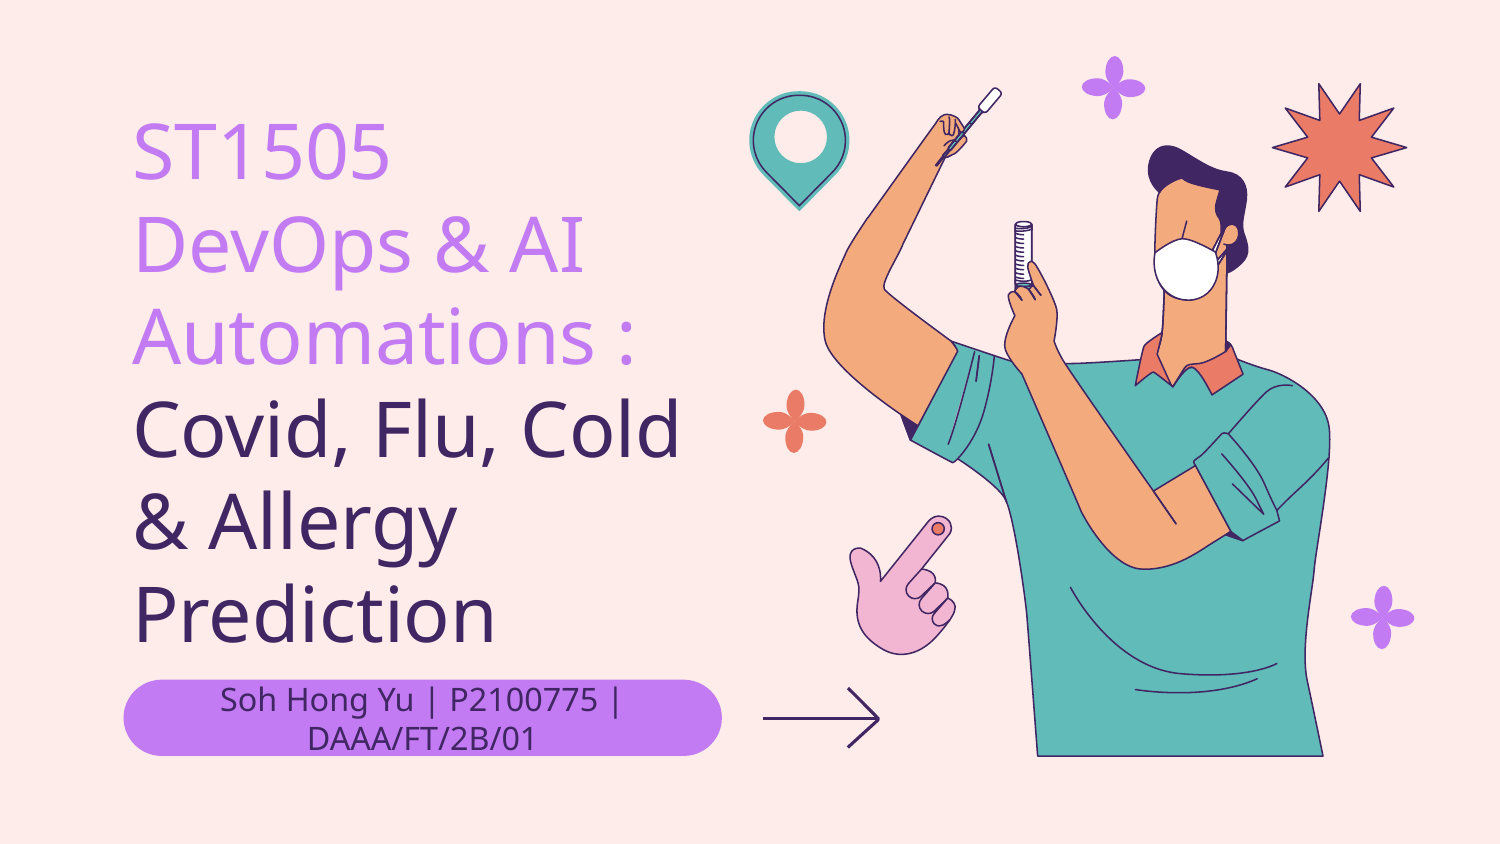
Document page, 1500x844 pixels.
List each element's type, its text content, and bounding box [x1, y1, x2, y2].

text_box [138, 748, 708, 756]
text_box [817, 659, 1333, 757]
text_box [748, 90, 757, 212]
title ST1505 DevOps & AI Automations : Covid, Flu, Cold & Allergy Prediction [117, 87, 757, 586]
subtitle Soh Hong Yu | P2100775 | DAAA/FT/2B/01 [123, 688, 722, 748]
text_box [762, 55, 1415, 650]
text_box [762, 687, 812, 748]
text_box [137, 679, 708, 688]
